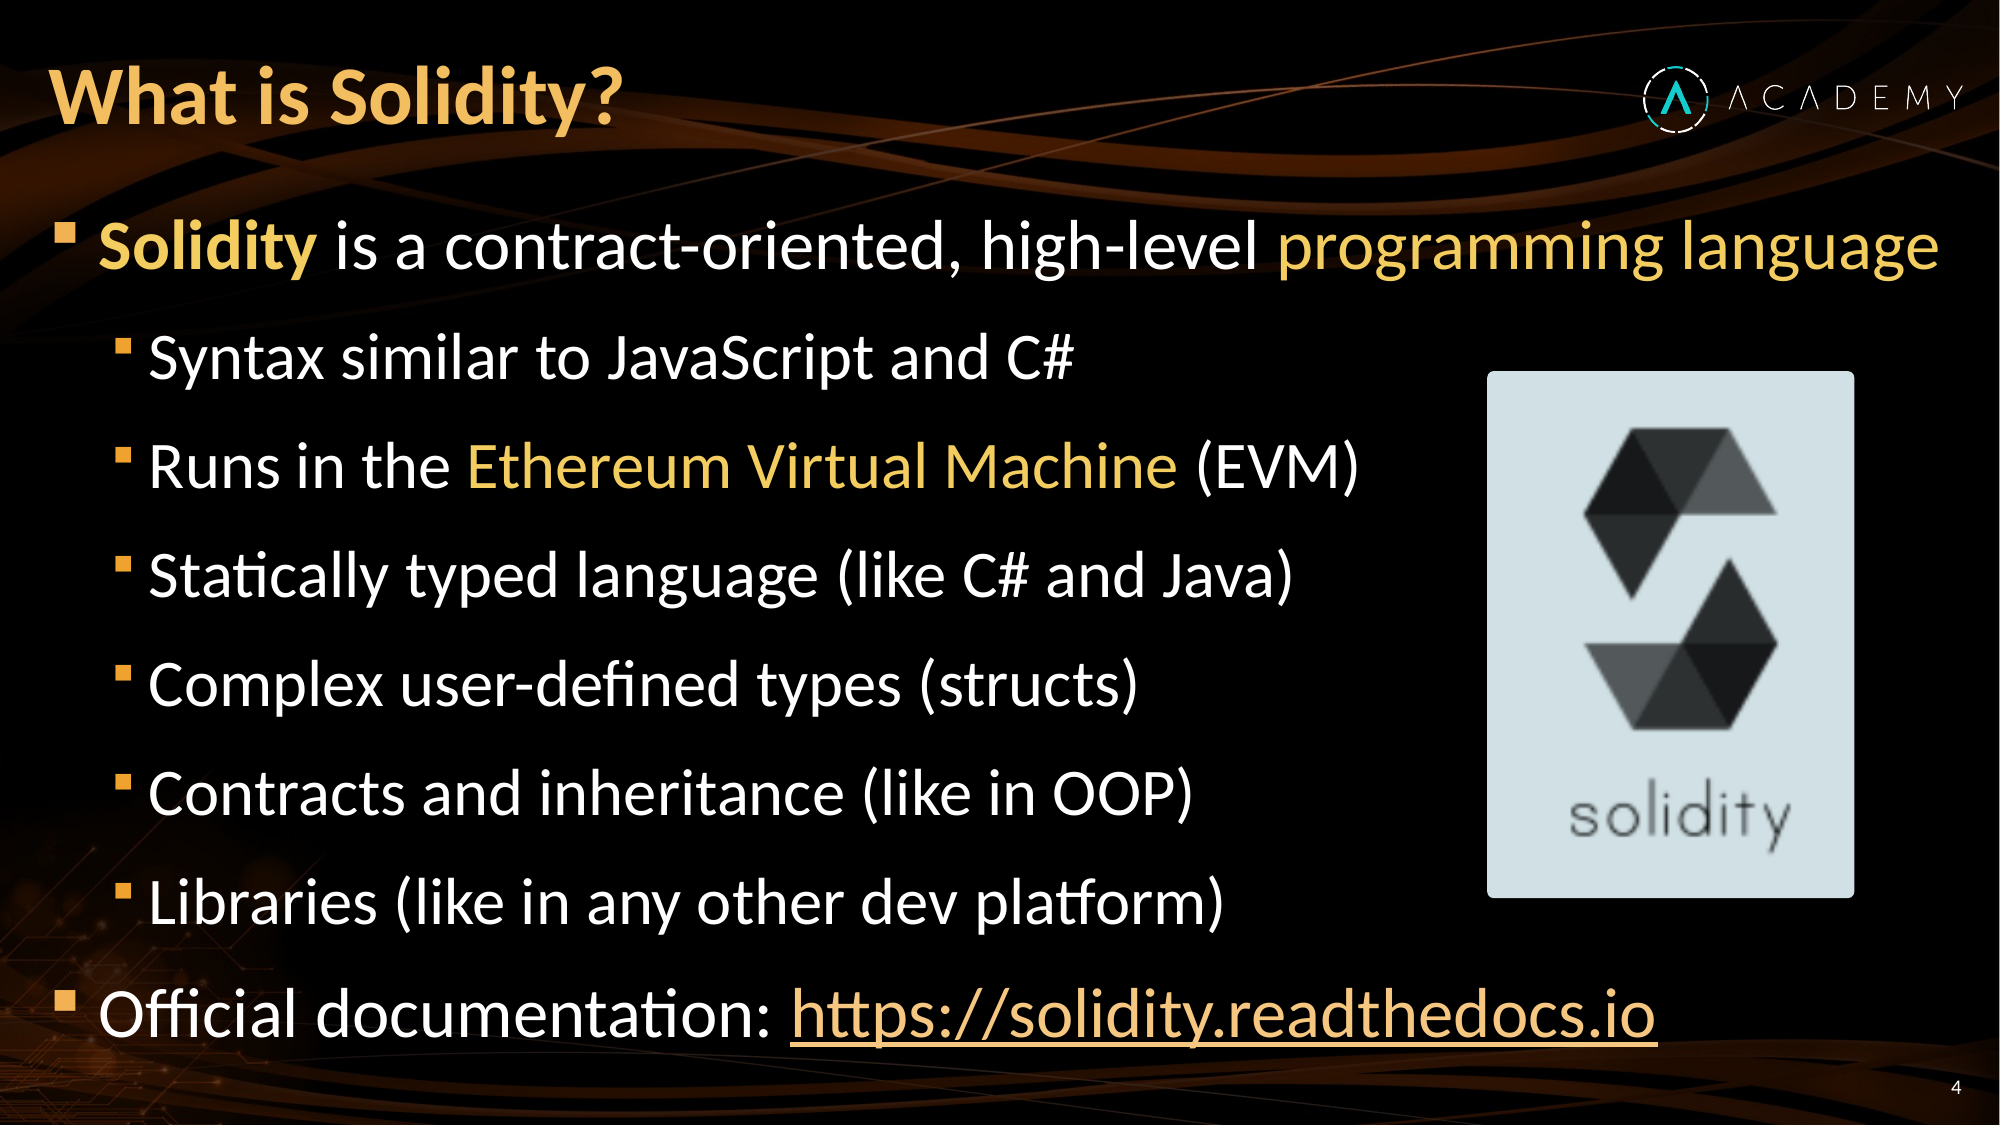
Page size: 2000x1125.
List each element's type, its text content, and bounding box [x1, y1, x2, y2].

list Solidity is a contract-oriented, high-level programming language Syntax similar to JavaScript and C# Runs in the Ethereum Virtual Machine (EVM) Statically typed language (like C# and Java) Complex user-defined types (structs) Contracts and inheritance (like in OOP) Libraries (like in any other dev platform) Official documentation: https://solidity.readthedocs.io [31, 188, 1968, 1103]
title What is Solidity? [30, 6, 1602, 189]
picture [0, 0, 2000, 1125]
